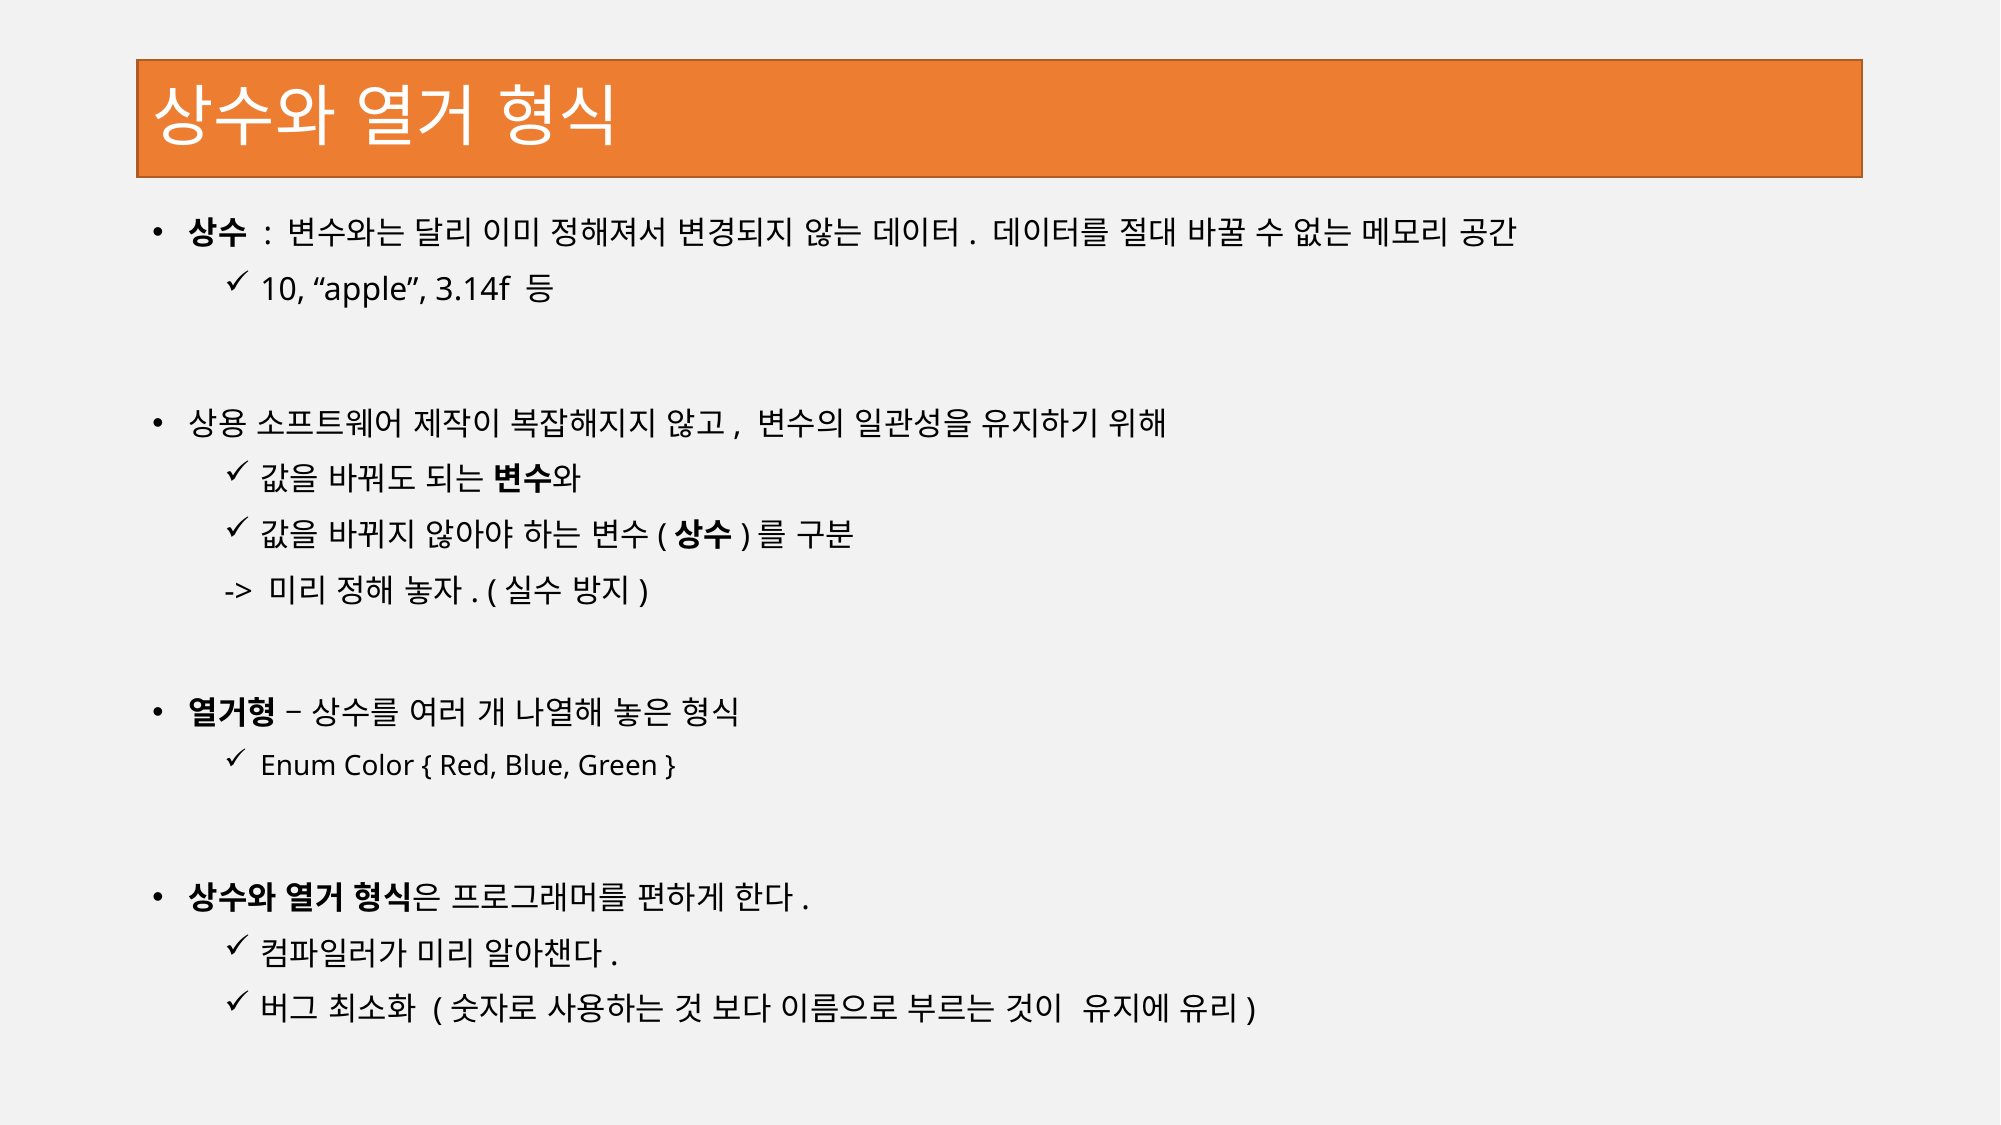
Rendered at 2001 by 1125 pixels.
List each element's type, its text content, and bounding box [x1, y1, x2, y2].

list 상수 : 변수와는 달리 이미 정해져서 변경되지 않는 데이터. 데이터를 절대 바꿀 수 없는 메모리 공간 10, “apple”, 3.14f 등 상용 소프트웨어 제작이 복잡해지지 않고, 변수의 일관성을 유지하기 위해 값을 바꿔도 되는 변수와 값을 바뀌지 않아야 하는 변수(상수)를 구분 -> 미리 정해 놓자. (실수 방지) 열거형 – 상수를 여러 개 나열해 놓은 형식 Enum Color { Red, Blue, Green } 상수와 열거 형식은 프로그래머를 편하게 한다. 컴파일러가 미리 알아챈다. 버그 최소화 (숫자로 사용하는 것 보다 이름으로 부르는 것이 유지에 유리) [137, 197, 1863, 1040]
title 상수와 열거 형식 [136, 59, 1863, 178]
